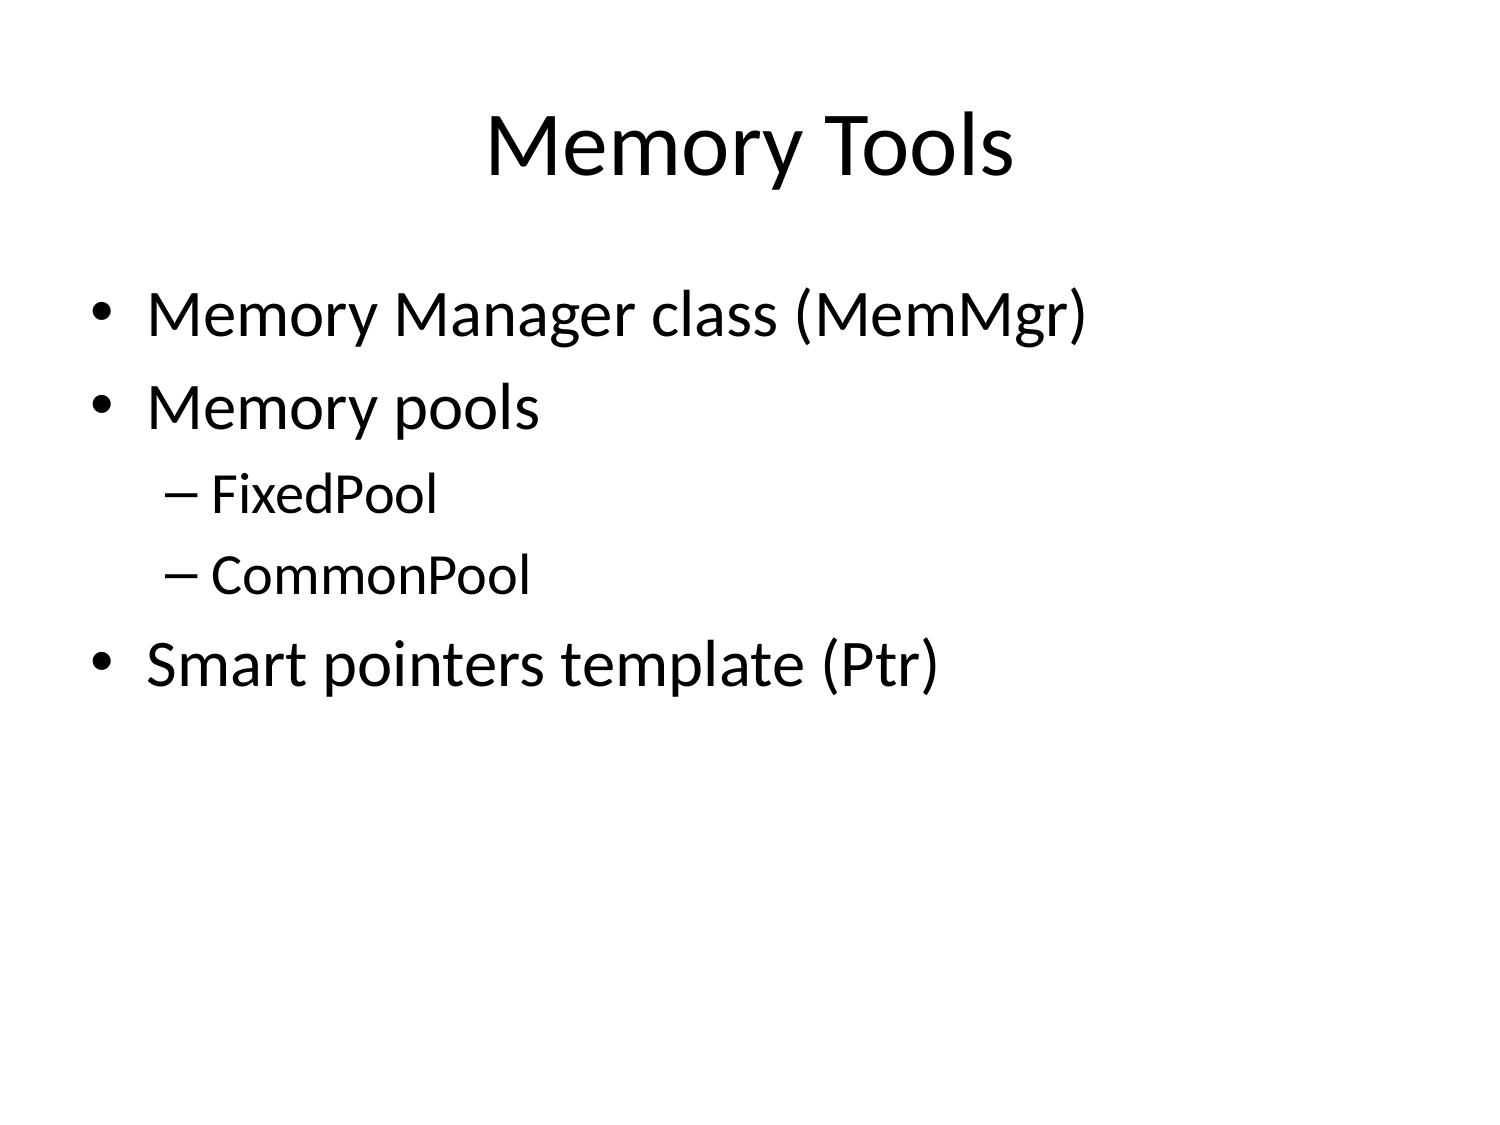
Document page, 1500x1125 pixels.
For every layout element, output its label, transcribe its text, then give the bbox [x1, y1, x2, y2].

list Memory Manager class (MemMgr) Memory pools FixedPool CommonPool Smart pointers template (Ptr) [75, 262, 1425, 1005]
title Memory Tools [75, 45, 1425, 233]
